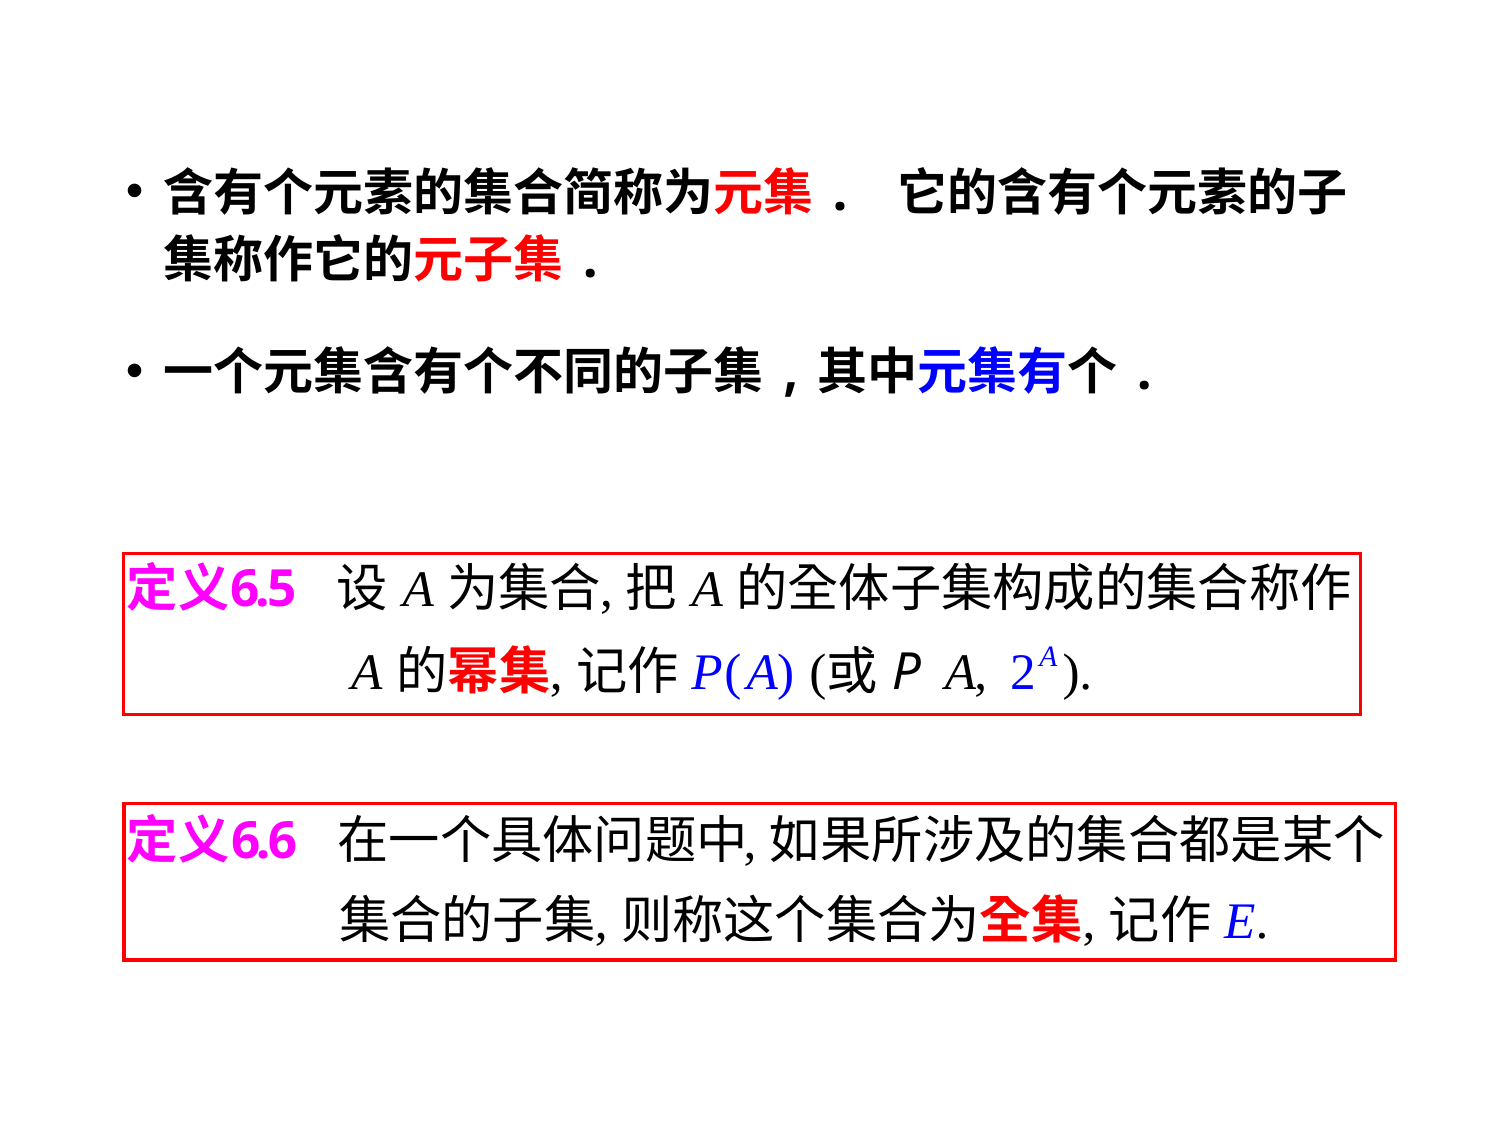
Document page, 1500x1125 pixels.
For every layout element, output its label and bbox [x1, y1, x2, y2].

text_box [124, 555, 1360, 714]
text_box [125, 804, 1395, 959]
